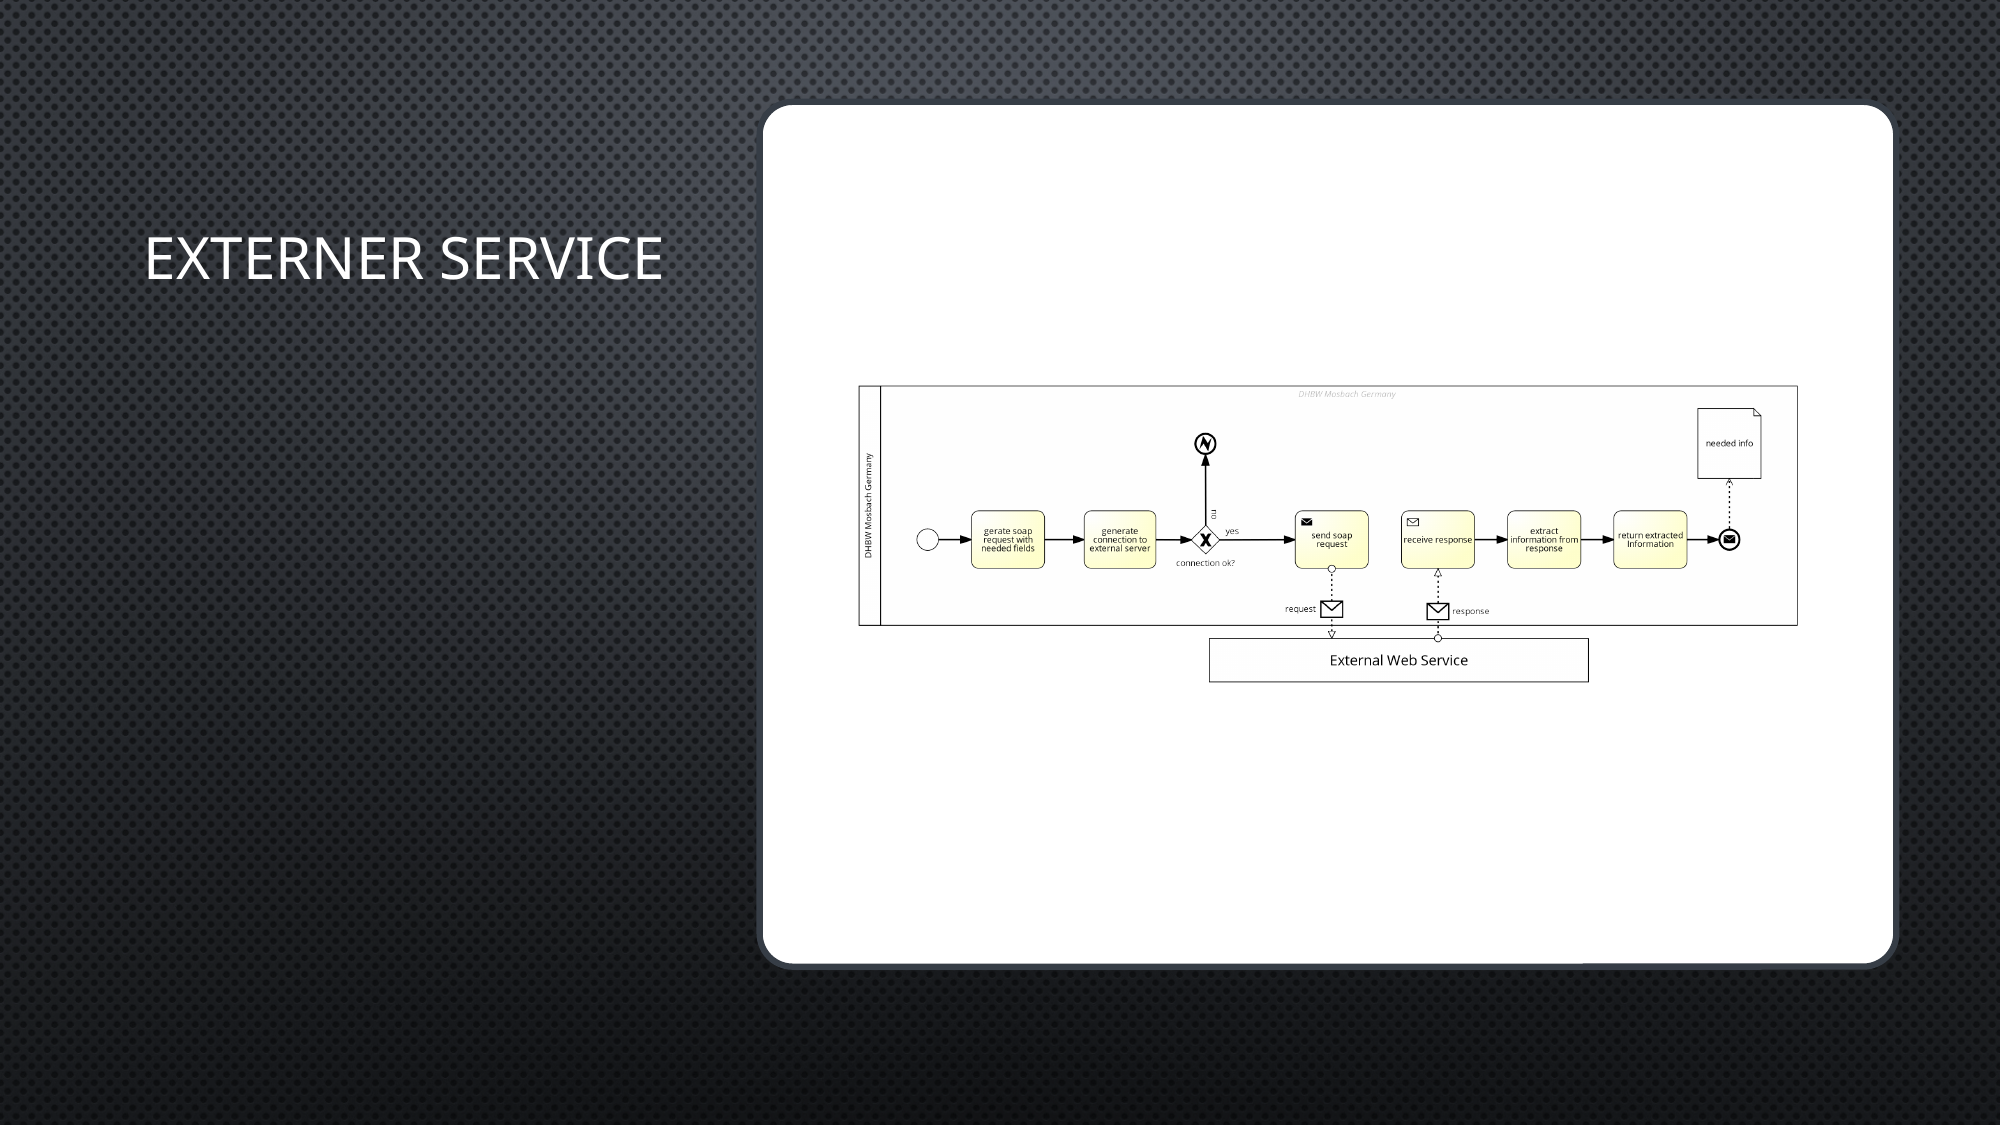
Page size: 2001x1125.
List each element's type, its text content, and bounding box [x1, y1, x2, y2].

picture [840, 368, 1815, 700]
text_box [0, 0, 2000, 1125]
text_box [758, 100, 1898, 969]
title Externer Service [105, 99, 704, 413]
